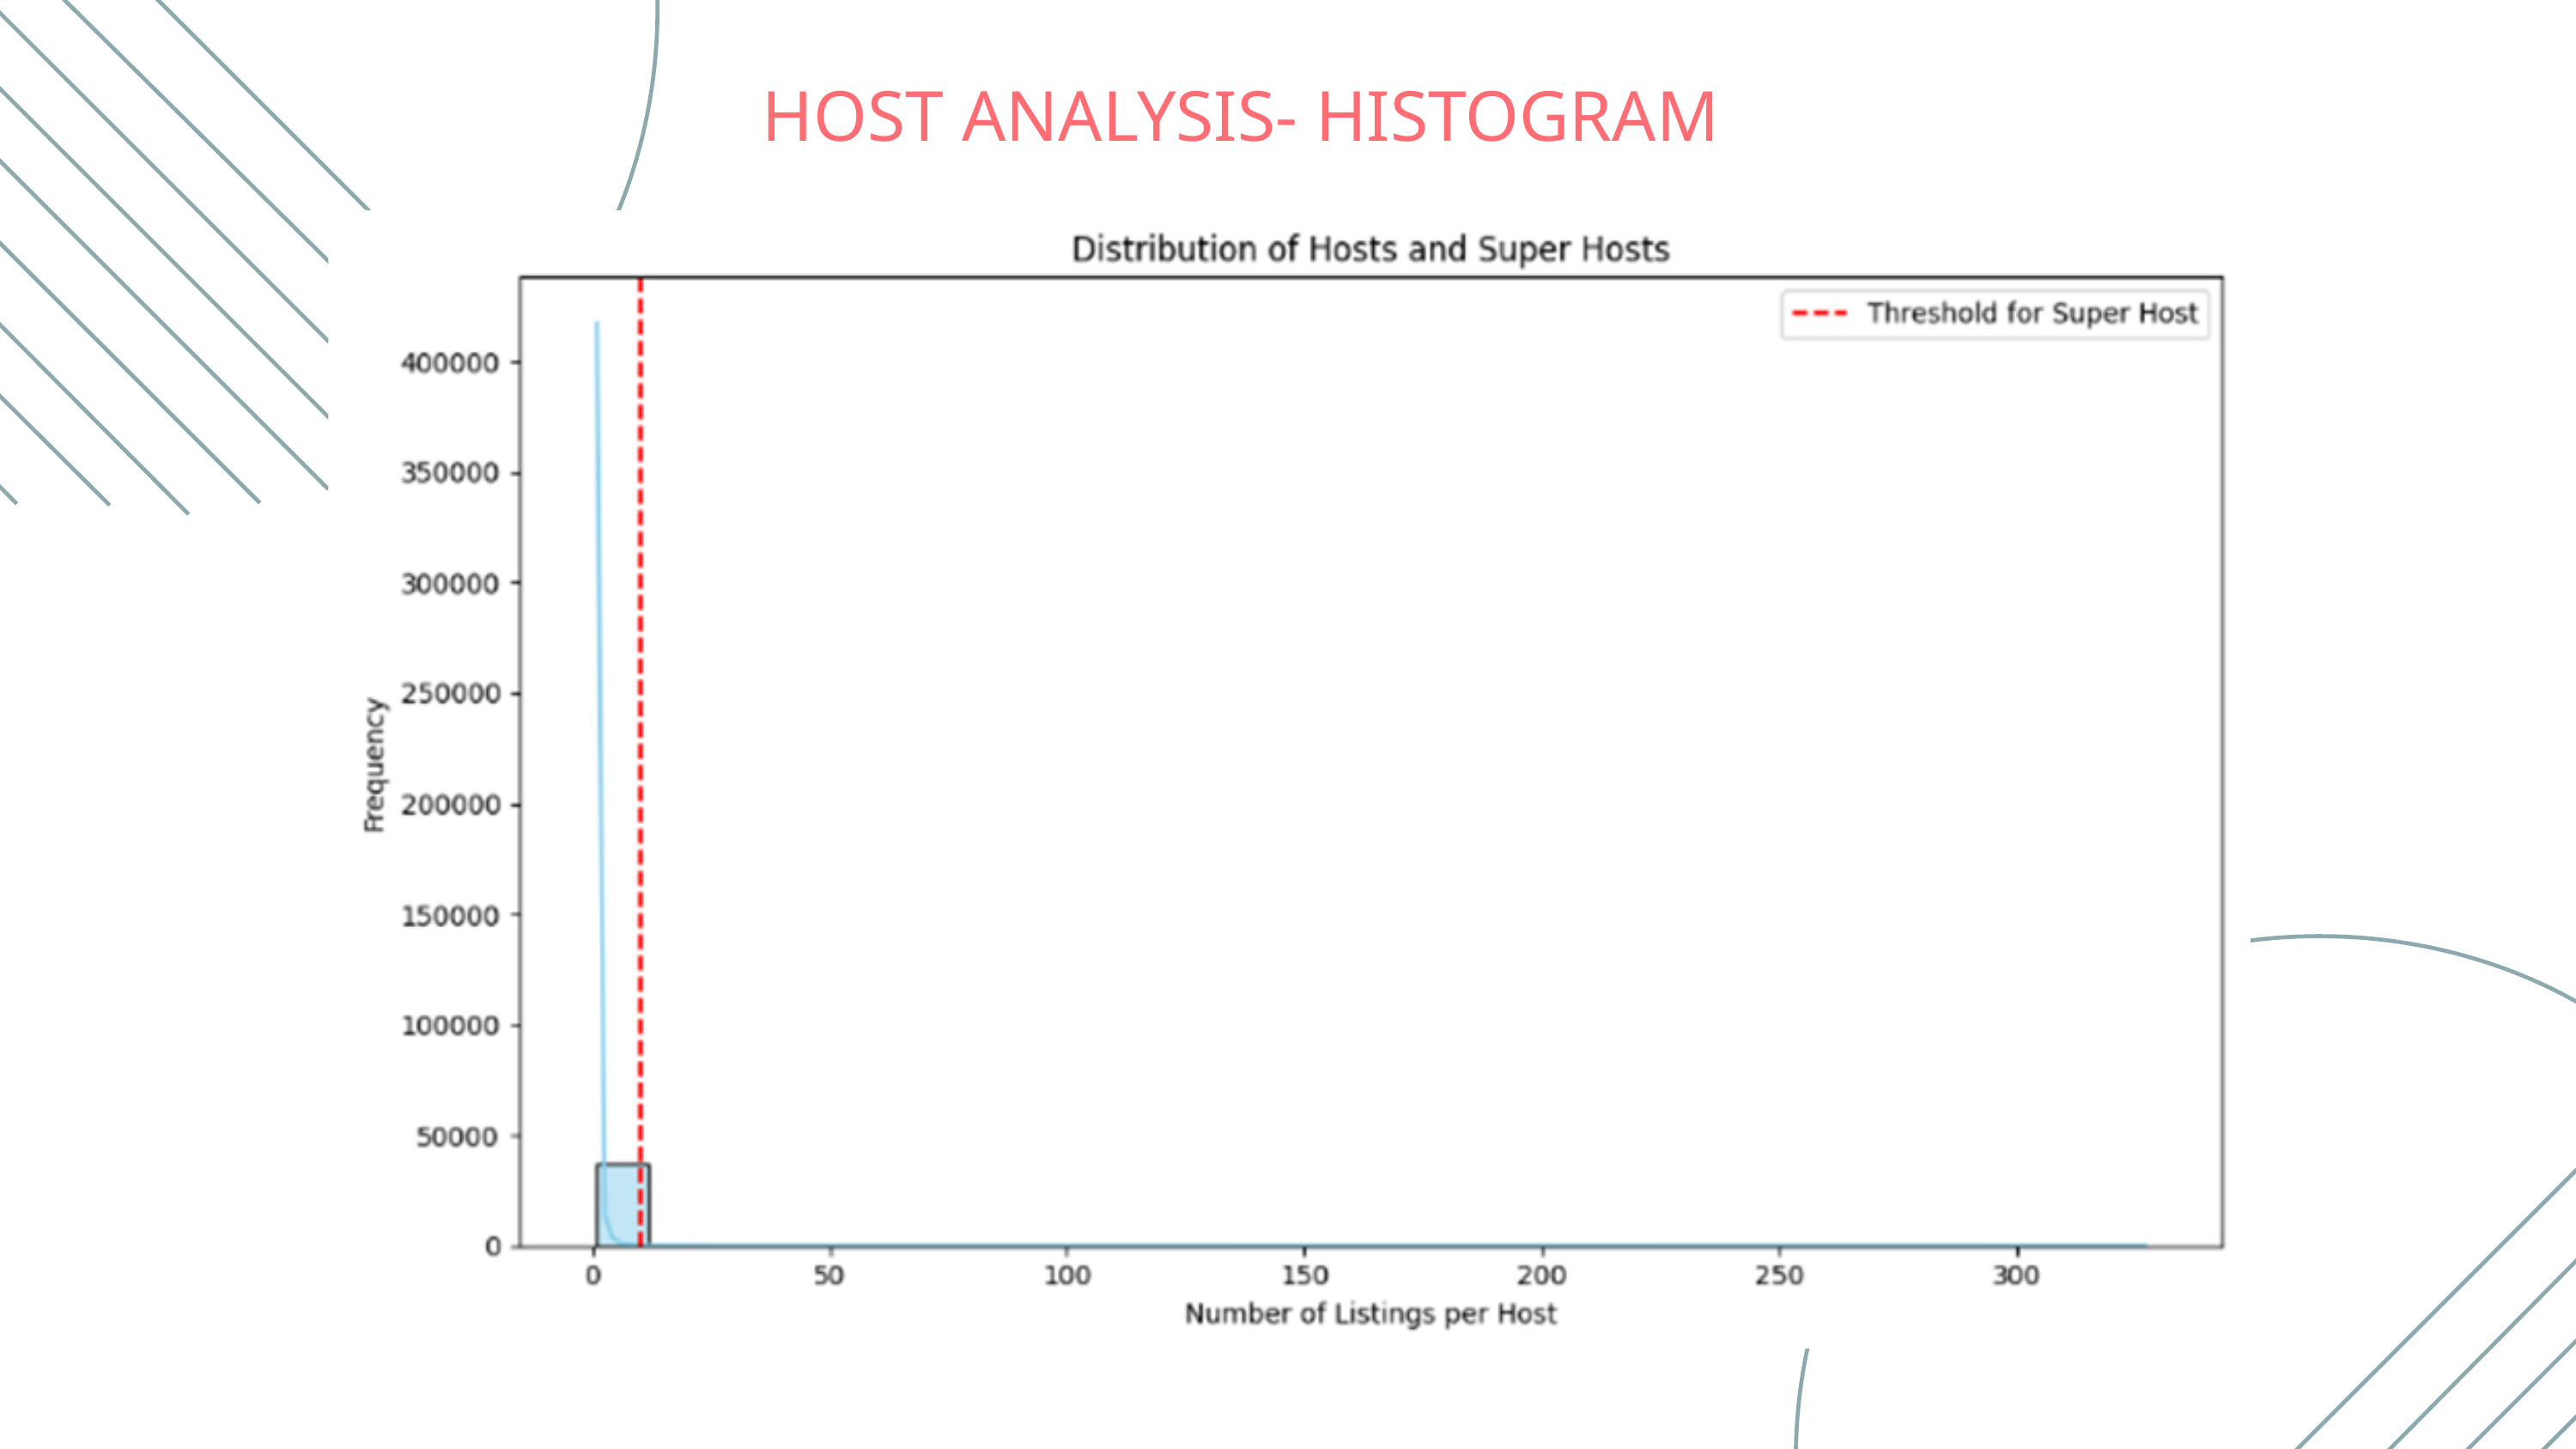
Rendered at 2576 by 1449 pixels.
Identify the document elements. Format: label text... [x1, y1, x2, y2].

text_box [0, 0, 851, 67]
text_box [1603, 1014, 2576, 1449]
text_box [328, 210, 2251, 1349]
text_box HOST ANALYSIS- HISTOGRAM [762, 86, 1814, 155]
